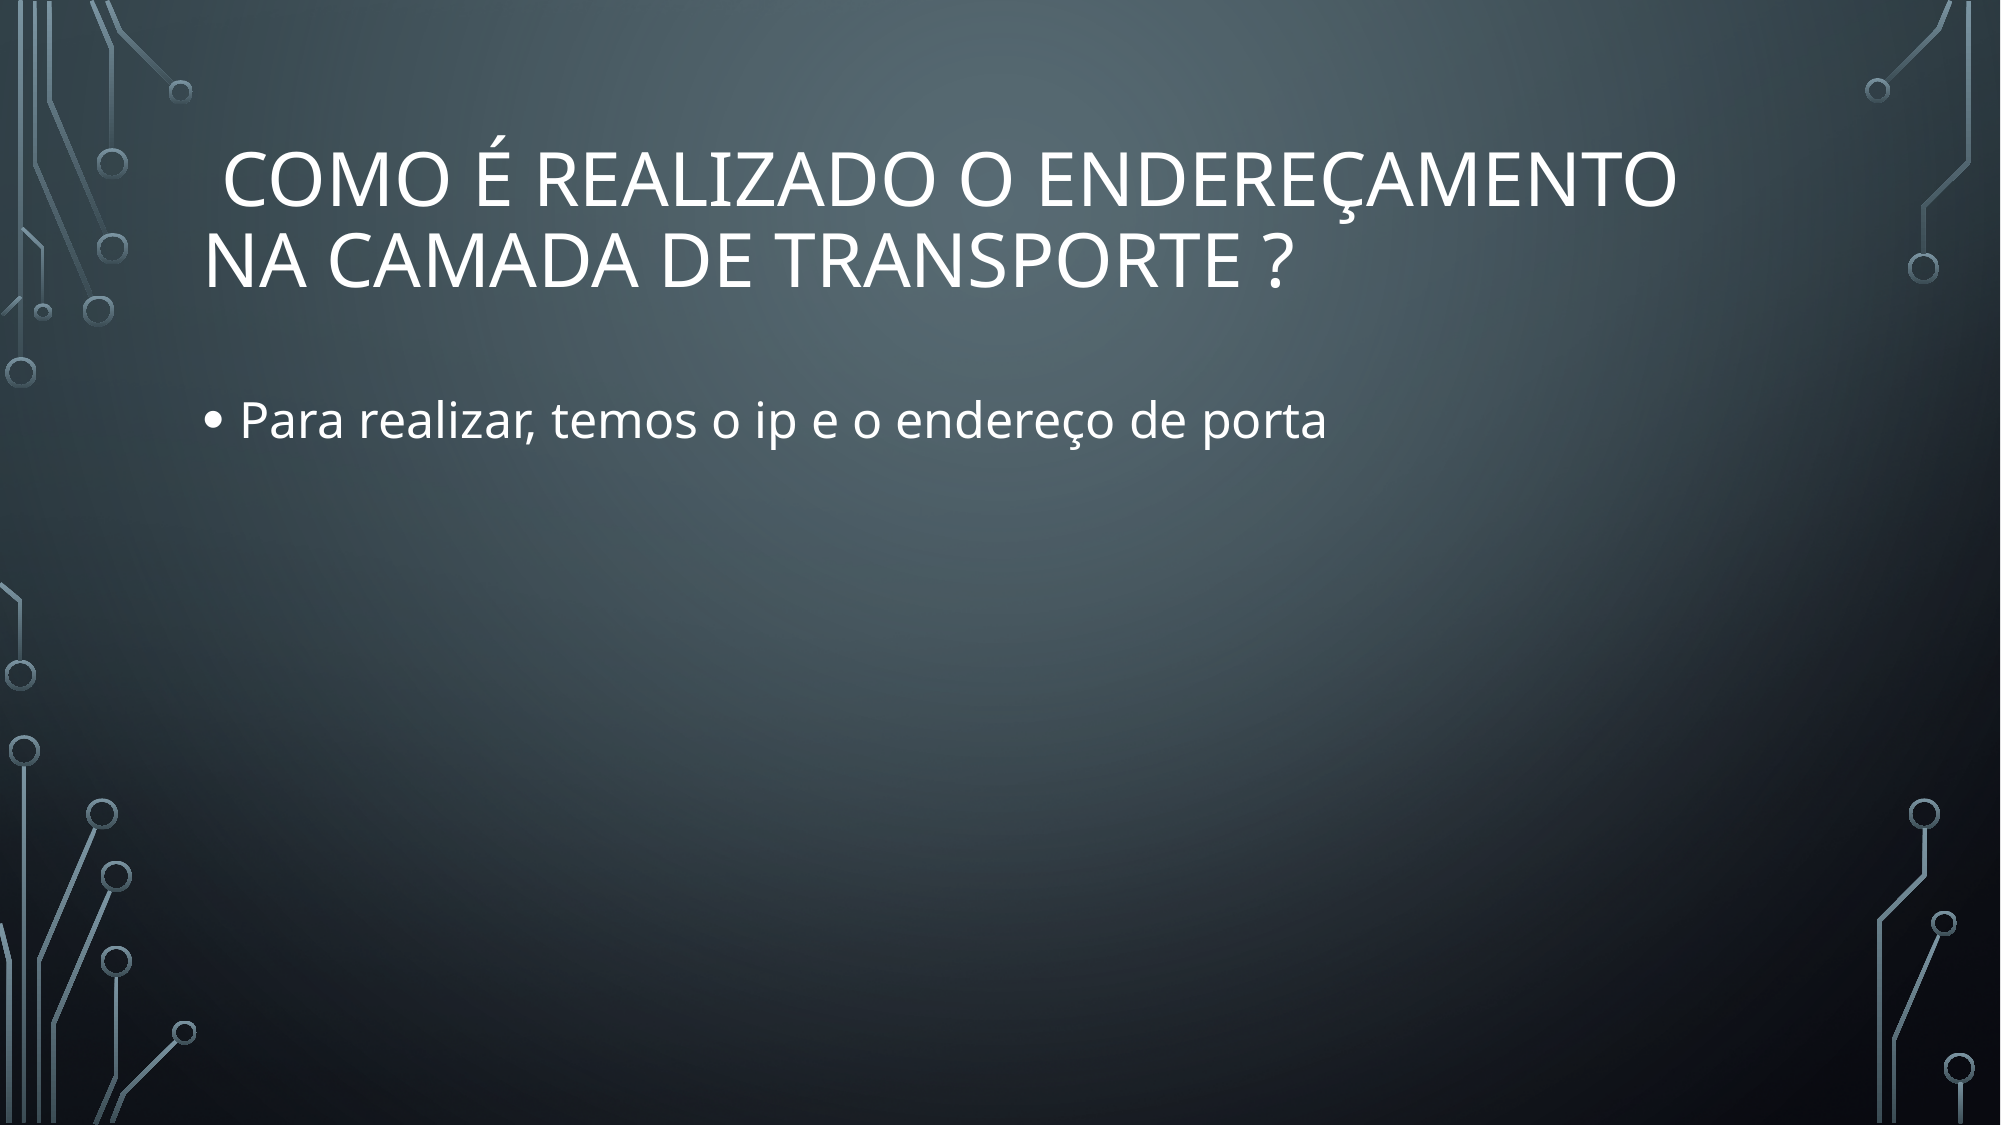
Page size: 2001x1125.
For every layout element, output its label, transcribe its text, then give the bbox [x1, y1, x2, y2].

title como é realizado o endereçamento na camada de transporte ? [187, 101, 1813, 344]
list Para realizar, temos o ip e o endereço de porta [187, 369, 1813, 950]
